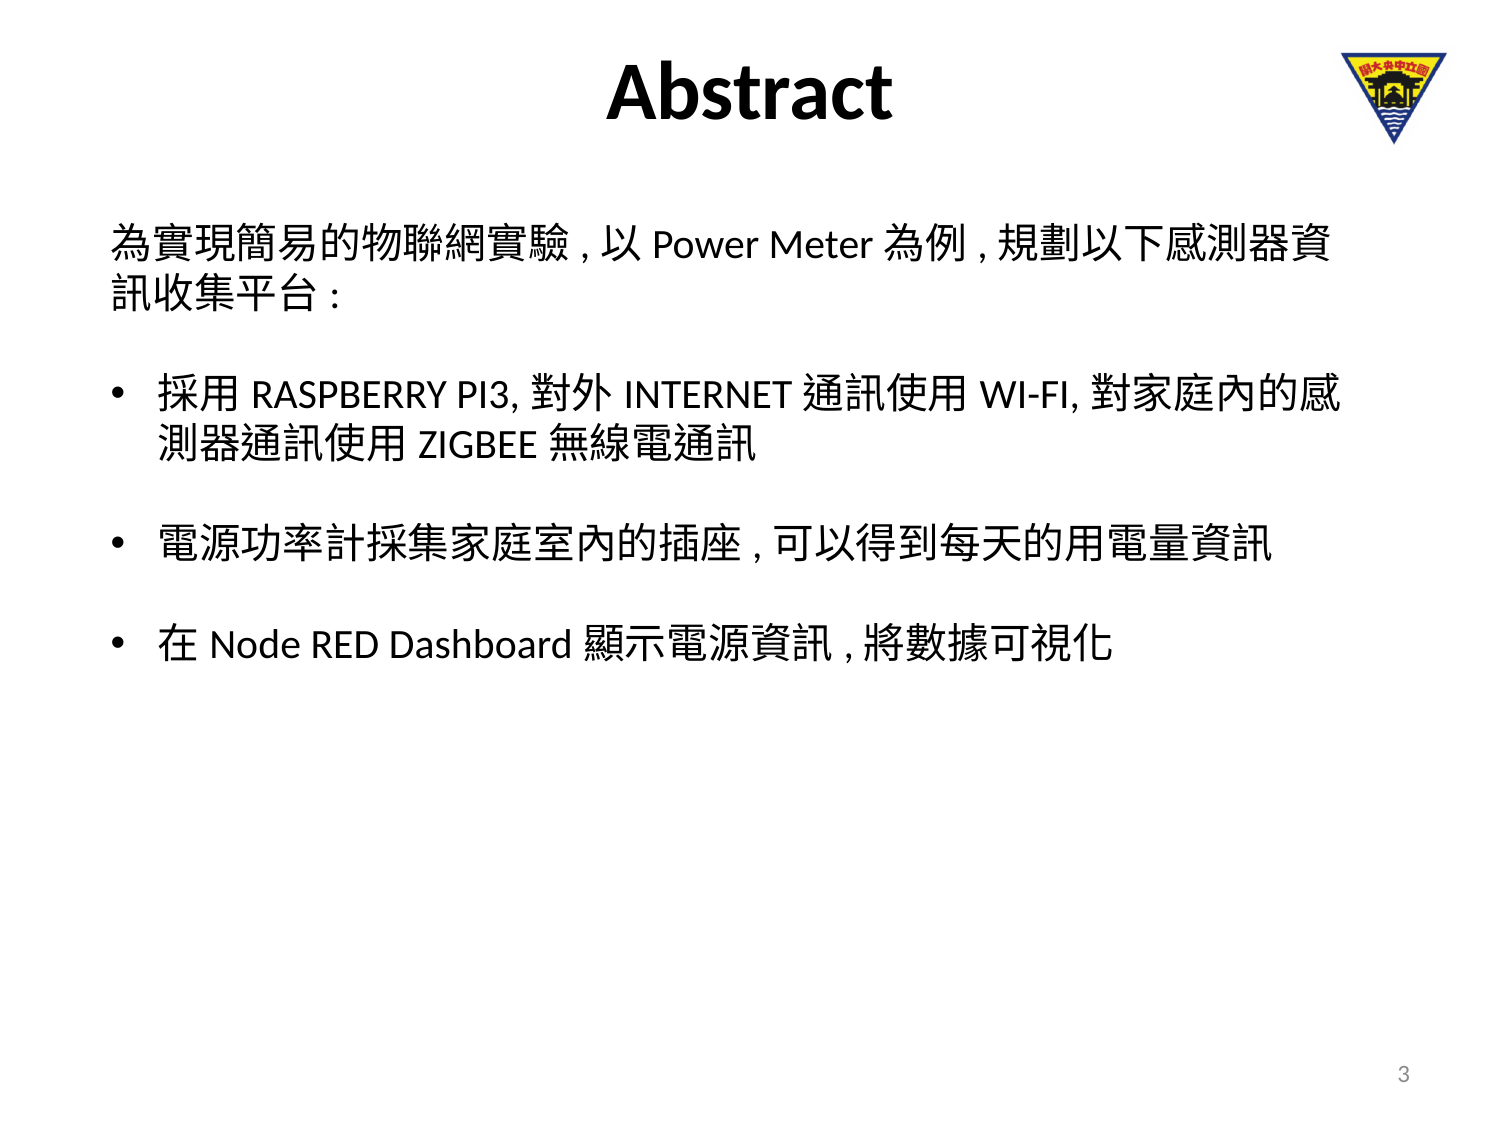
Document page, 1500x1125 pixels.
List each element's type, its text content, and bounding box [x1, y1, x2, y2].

picture [1329, 43, 1455, 155]
slide_number 3 [1074, 1042, 1425, 1103]
title Abstract [75, 0, 1425, 144]
text_box 為實現簡易的物聯網實驗,以Power Meter為例,規劃以下感測器資訊收集平台: 採用RASPBERRY PI3,對外INTERNET通訊使用WI-FI,對家庭內的感測器通訊使用ZIGBEE無線電通訊 電源功率計採集家庭室內的插座,可以得到每天的用電量資訊 在Node RED Dashboard顯示電源資訊,將數據可視化 [95, 164, 1386, 675]
